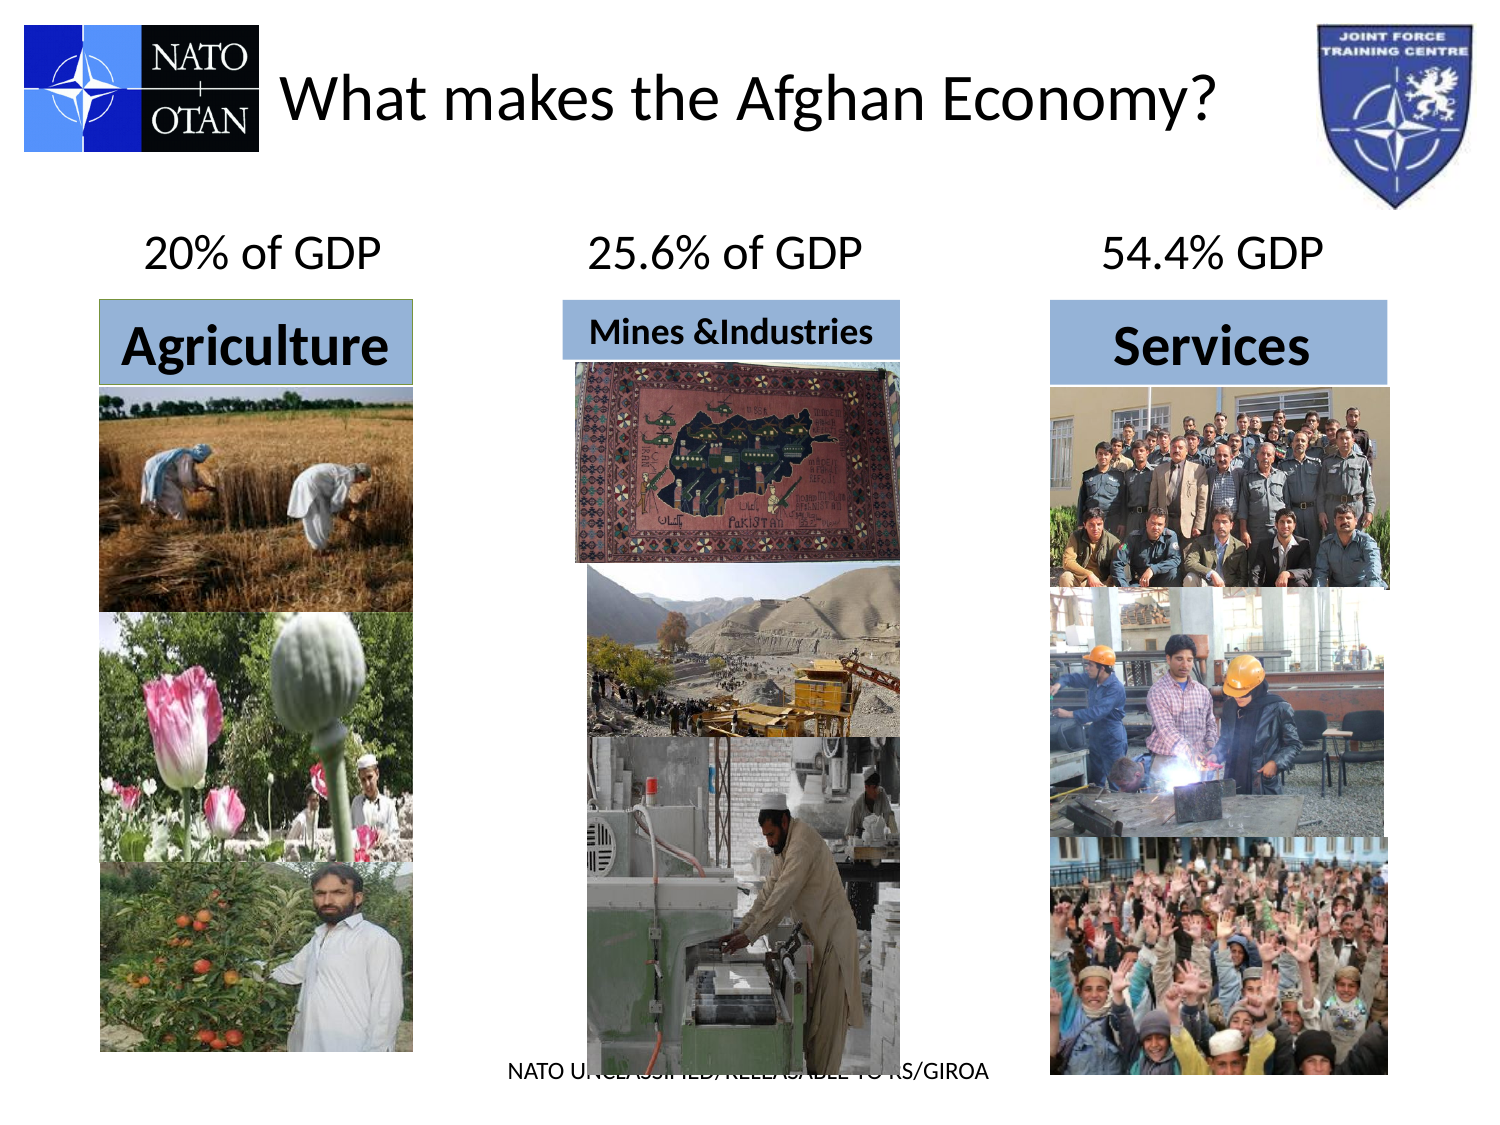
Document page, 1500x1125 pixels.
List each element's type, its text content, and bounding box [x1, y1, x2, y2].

picture [1316, 23, 1477, 210]
text_box 54.4% GDP [1050, 212, 1375, 288]
title What makes the Afghan Economy? [75, 0, 1425, 188]
text_box 20% of GDP [112, 212, 413, 288]
picture [24, 25, 75, 152]
picture [99, 387, 413, 1053]
text_box 25.6% of GDP [562, 212, 888, 288]
text_box Agriculture [99, 299, 413, 385]
text_box Services [1050, 299, 1388, 385]
text_box Mines &Industries [562, 299, 900, 360]
picture [574, 362, 901, 1076]
picture [1049, 387, 1390, 1076]
